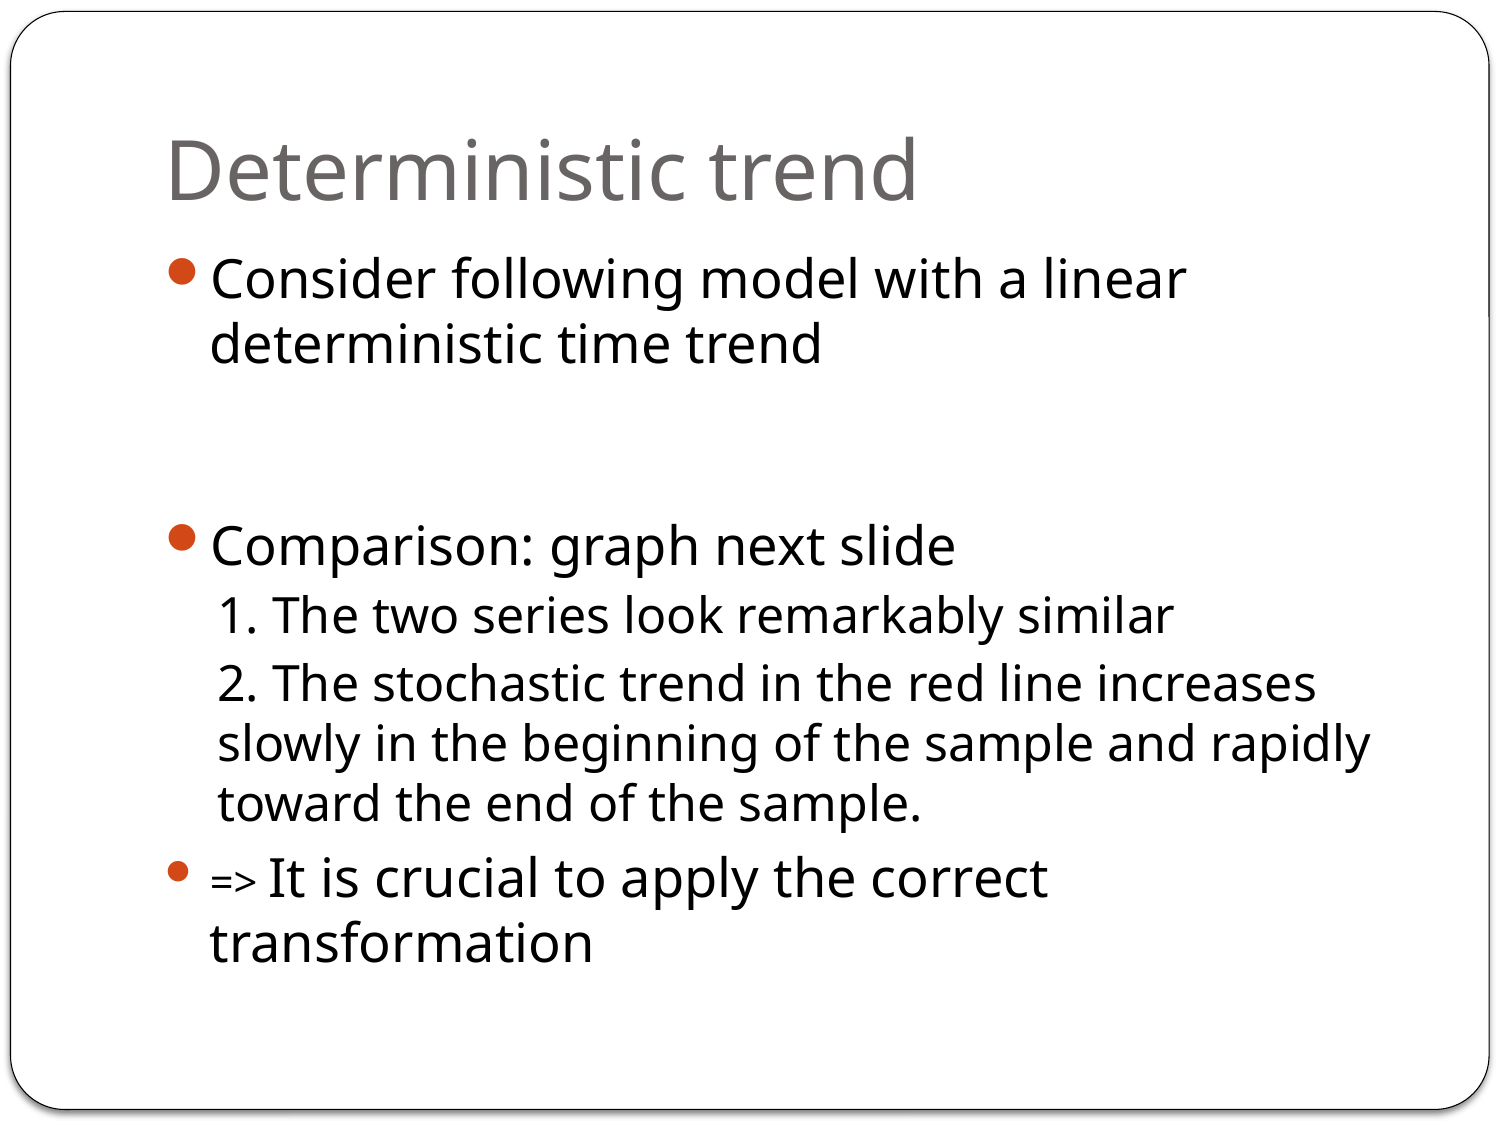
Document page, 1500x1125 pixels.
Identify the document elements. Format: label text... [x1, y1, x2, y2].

title Deterministic trend [150, 45, 1425, 233]
